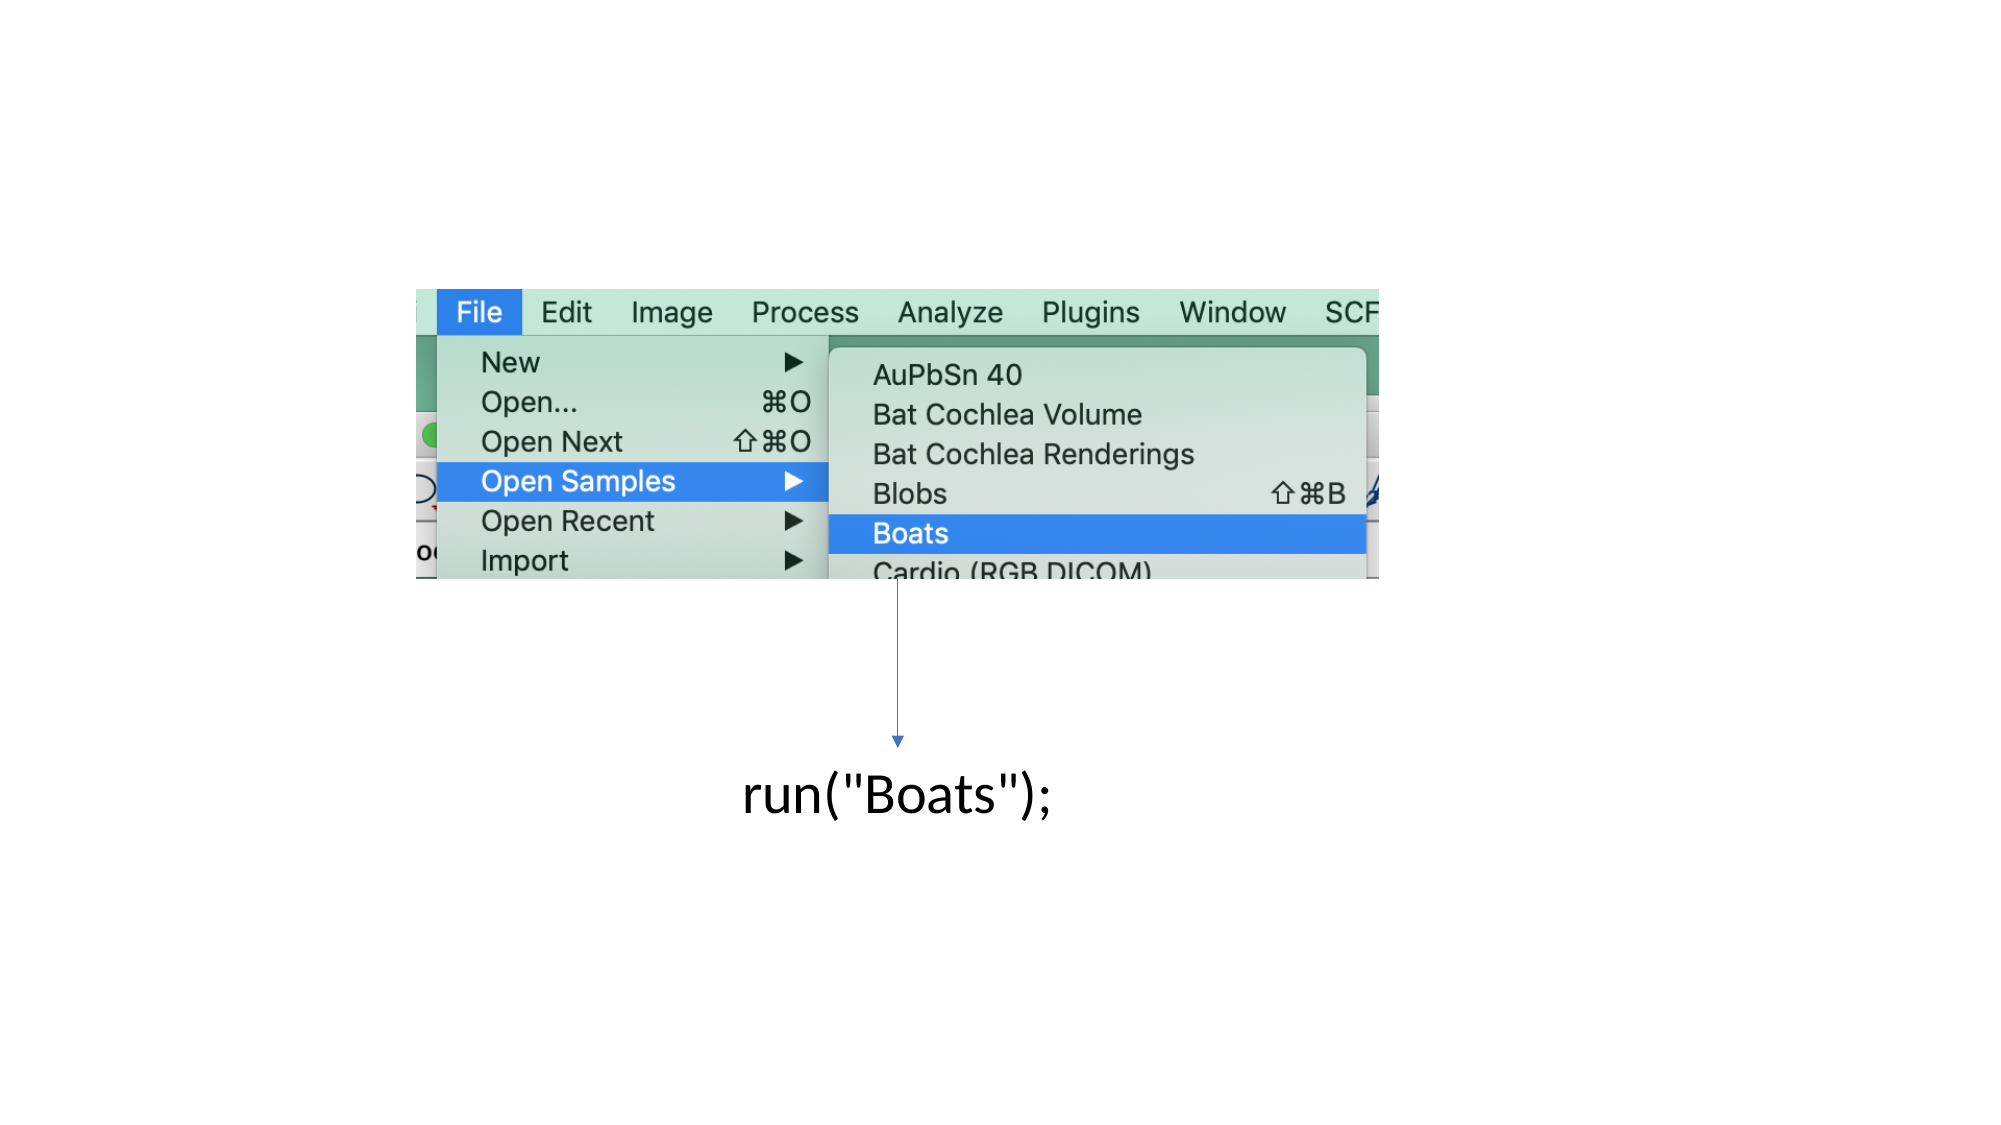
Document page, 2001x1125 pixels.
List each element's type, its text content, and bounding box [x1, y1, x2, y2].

picture [416, 289, 1379, 579]
text_box run("Boats"); [727, 747, 1068, 833]
